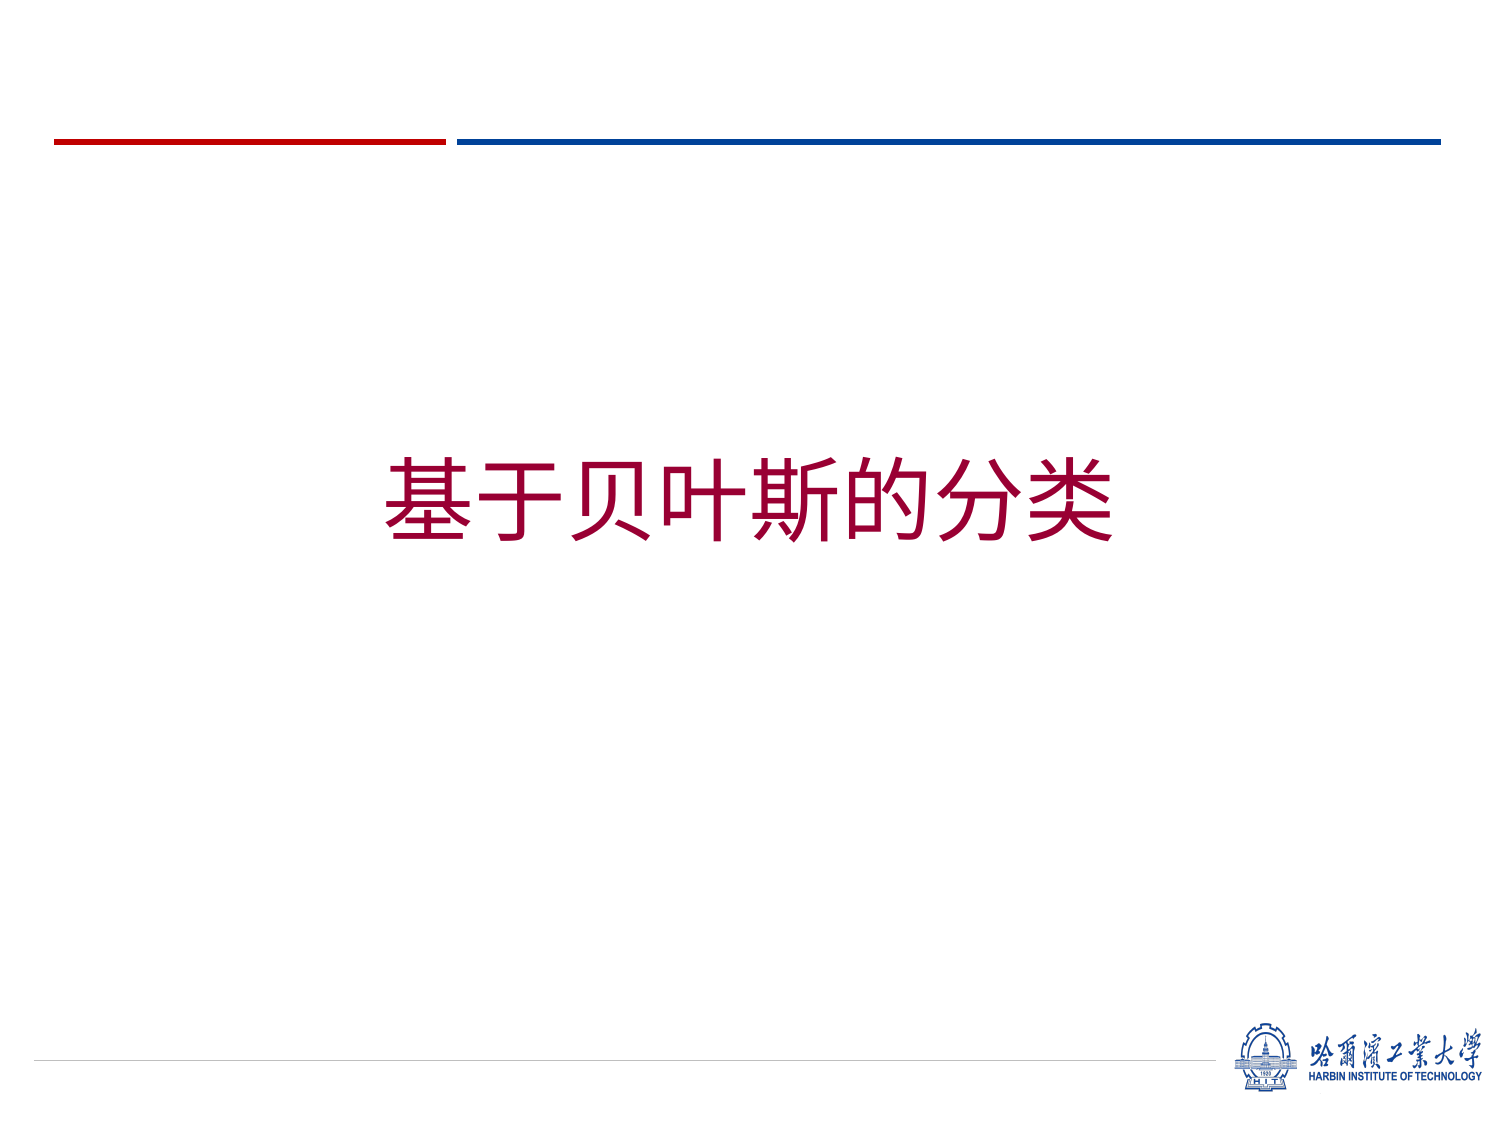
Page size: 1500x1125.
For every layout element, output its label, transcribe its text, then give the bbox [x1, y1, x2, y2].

title 基于贝叶斯的分类 [103, 345, 1397, 563]
picture [1204, 1023, 1482, 1094]
